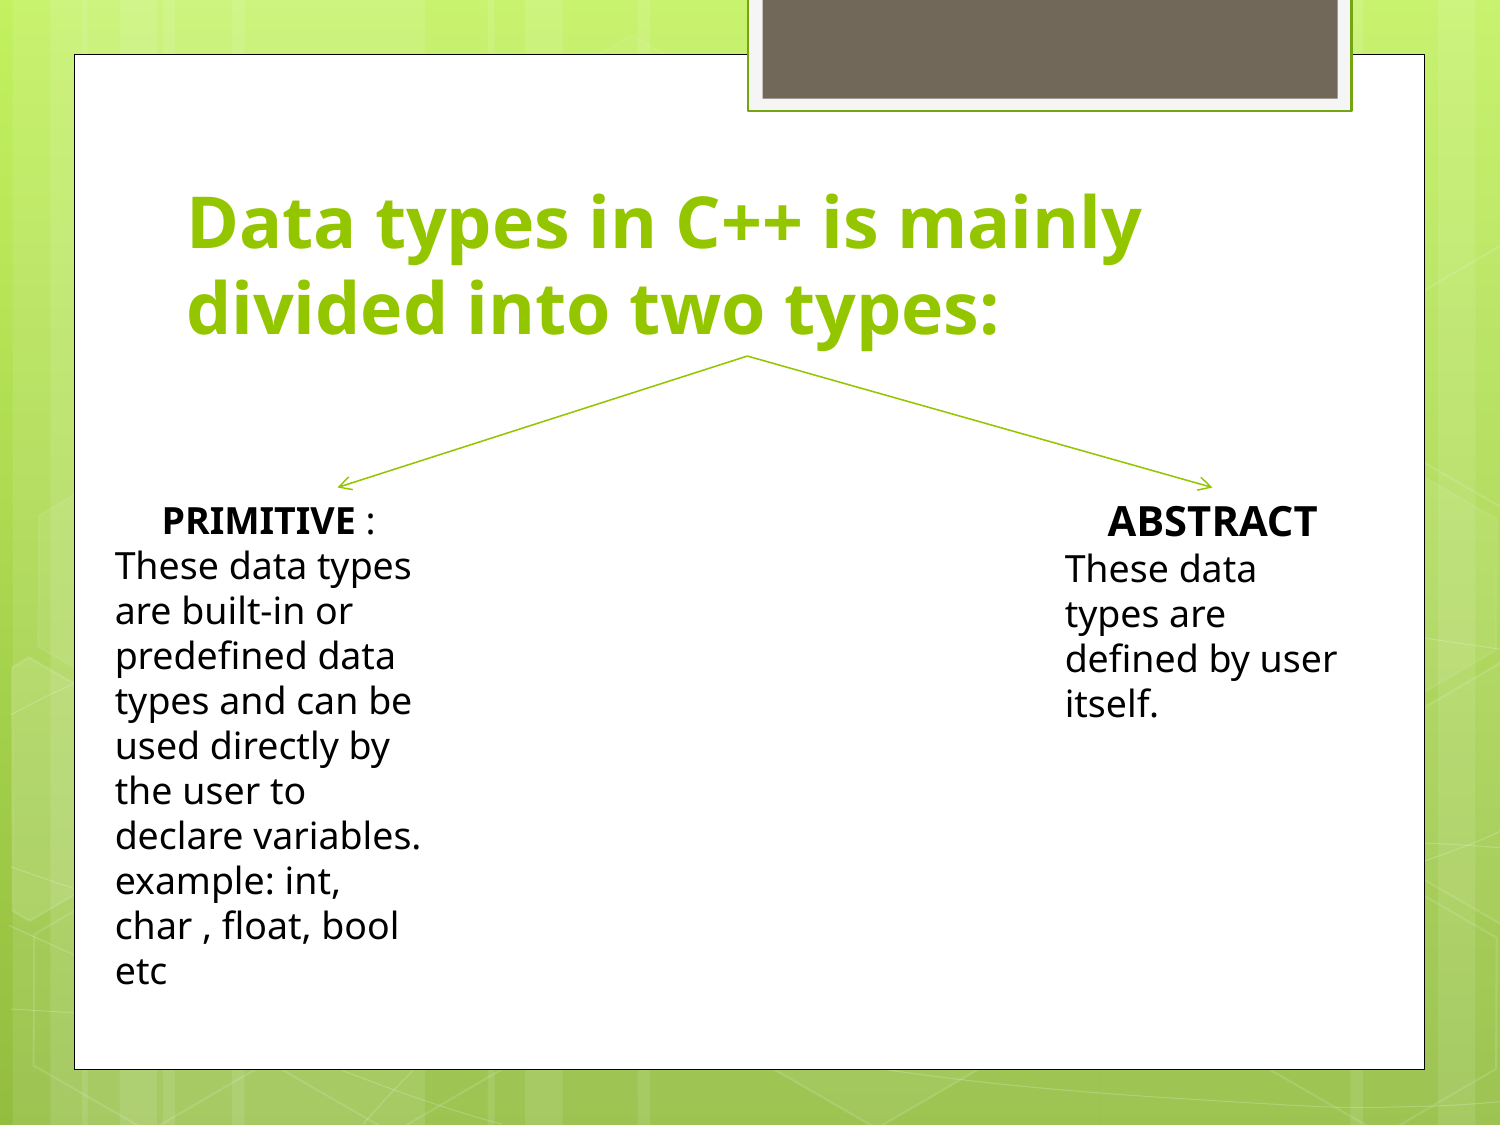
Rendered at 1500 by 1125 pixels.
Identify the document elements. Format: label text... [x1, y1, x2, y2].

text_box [337, 355, 747, 488]
title Data types in C++ is mainly divided into two types: [171, 168, 1324, 357]
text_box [747, 355, 1213, 488]
text_box PRIMITIVE : These data types are built-in or predefined data types and can be used directly by the user to declare variables. example: int, char , float, bool etc [99, 489, 438, 1000]
text_box ABSTRACT These data types are defined by user itself. [1050, 487, 1375, 733]
